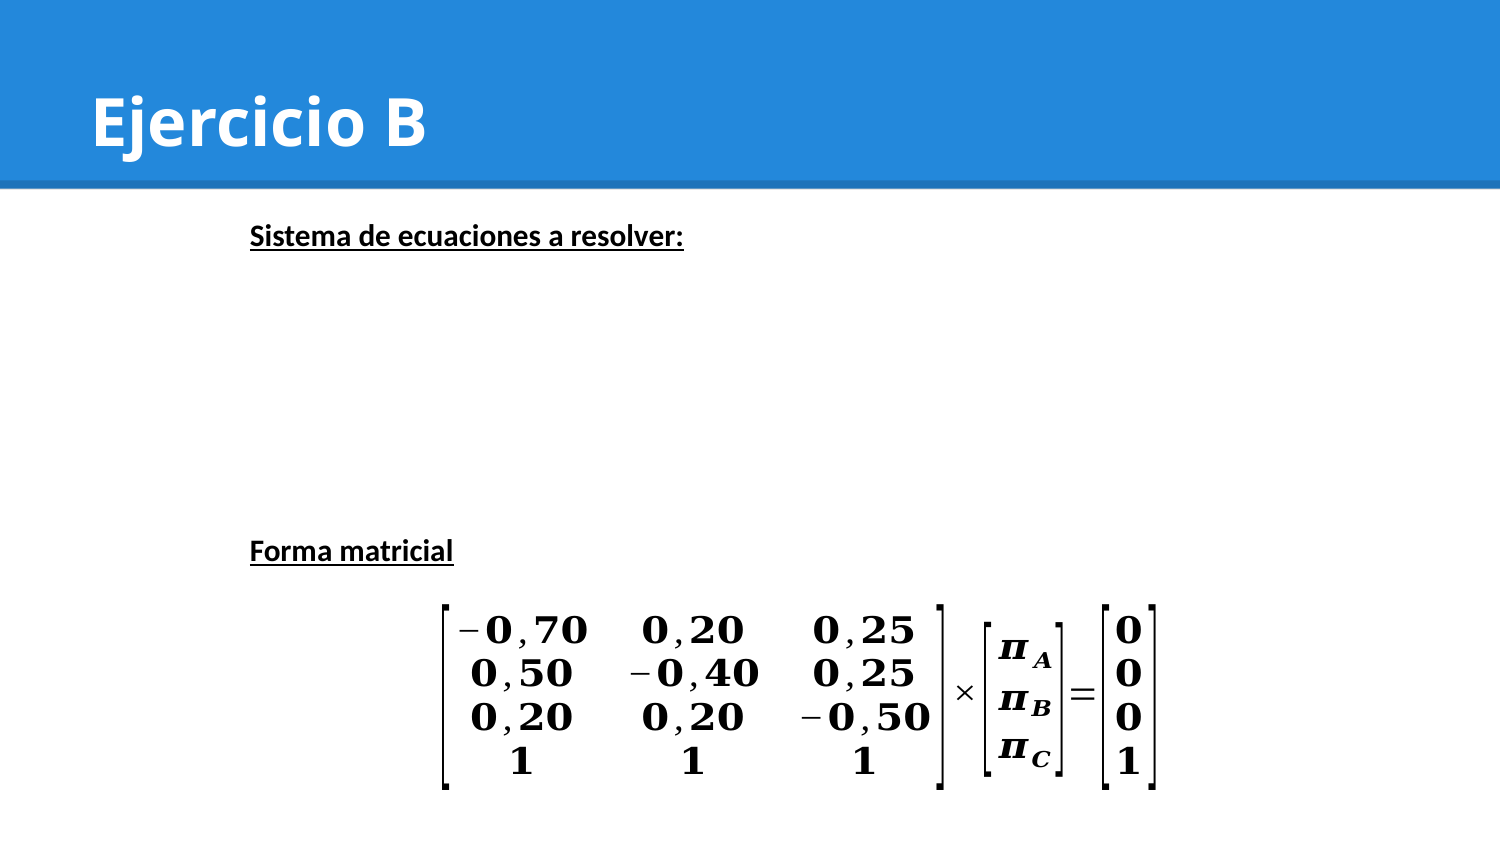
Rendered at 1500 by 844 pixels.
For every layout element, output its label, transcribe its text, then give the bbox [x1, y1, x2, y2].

title Ejercicio B [75, 33, 1425, 175]
text_box Forma matricial [235, 523, 469, 576]
text_box Sistema de ecuaciones a resolver: [235, 208, 700, 261]
